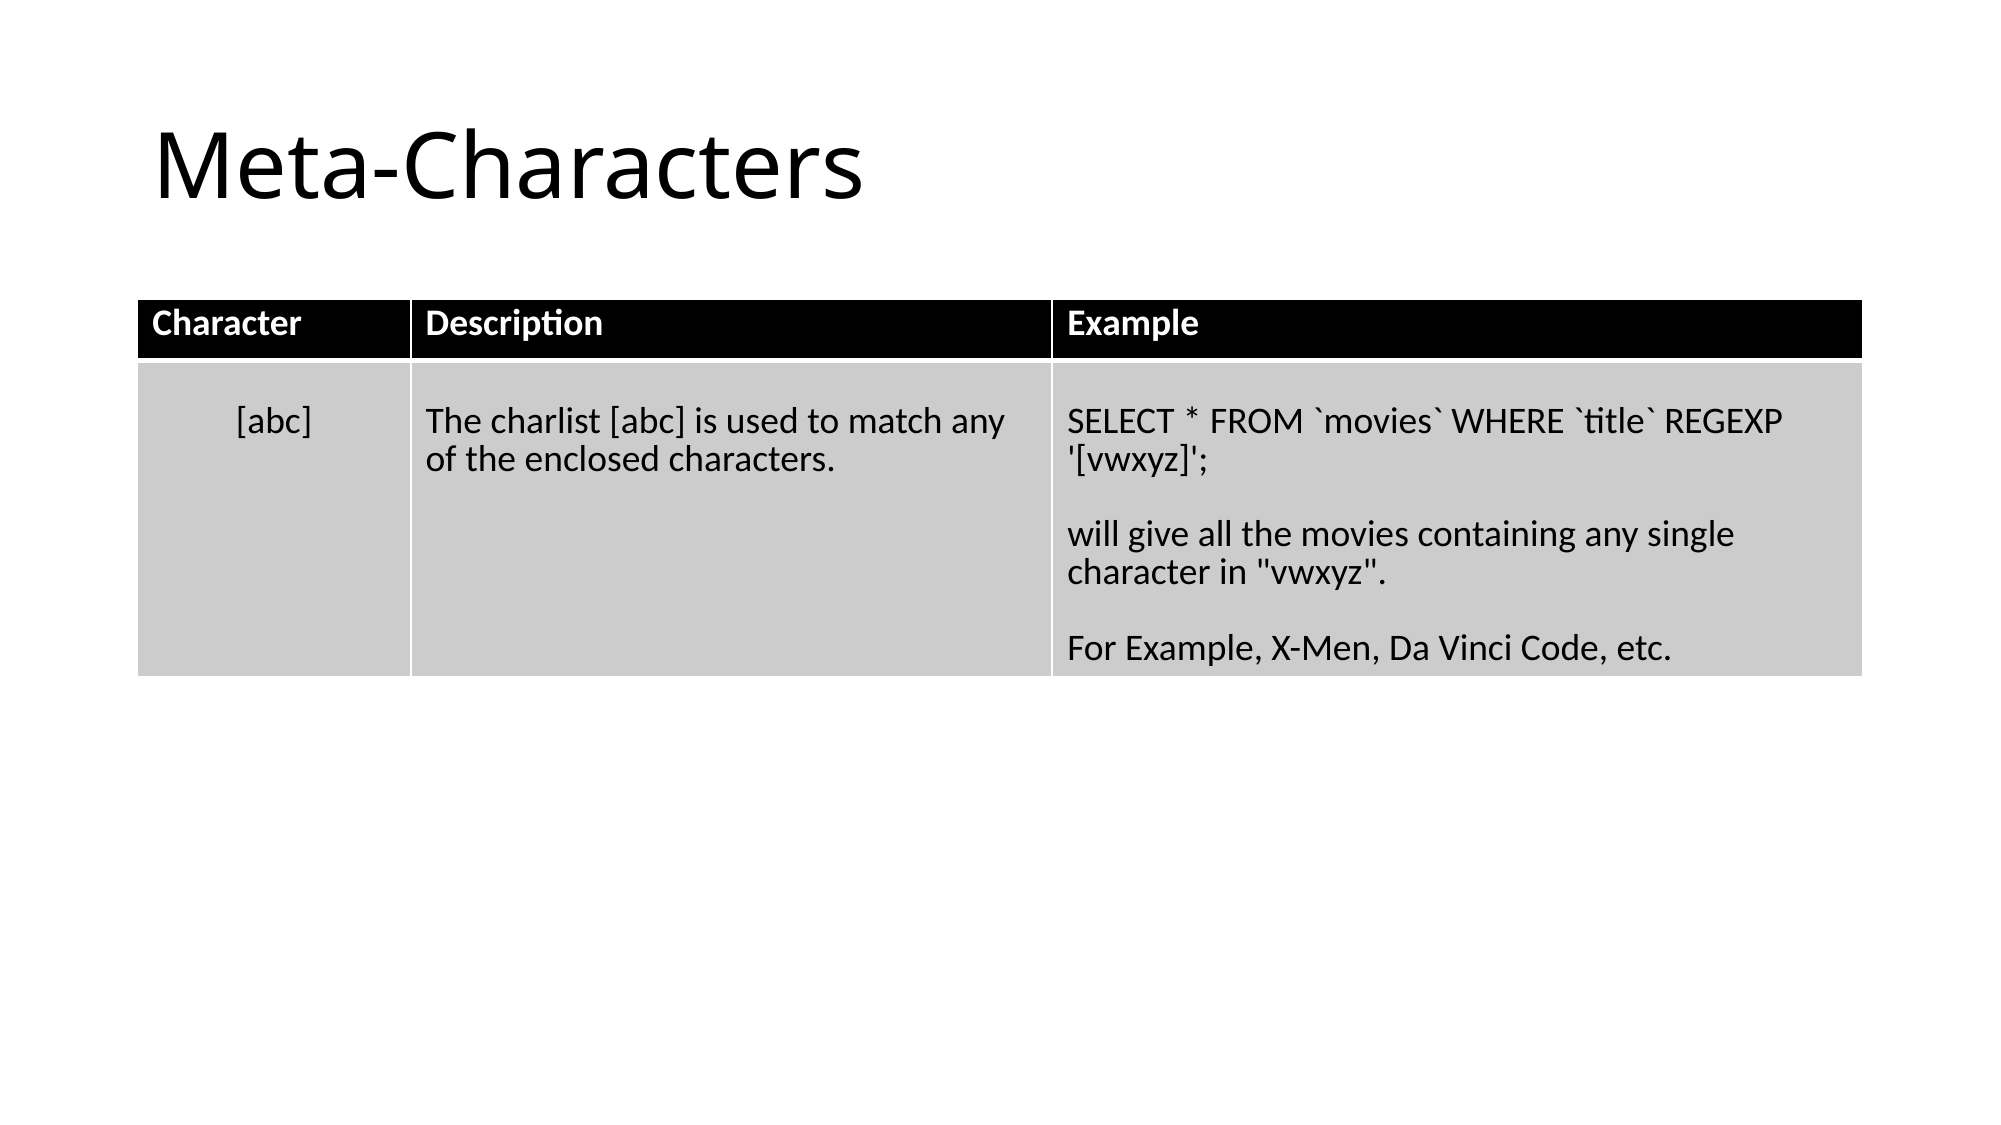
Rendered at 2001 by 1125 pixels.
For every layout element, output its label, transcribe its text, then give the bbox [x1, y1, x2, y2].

table_header Example [1053, 300, 1862, 358]
table_header Description [412, 300, 1051, 358]
table_cell SELECT * FROM `movies` WHERE `title` REGEXP '[vwxyz]'; will give all the movies containing any single character in "vwxyz". For Example, X-Men, Da Vinci Code, etc. [1053, 363, 1862, 676]
title Meta-Characters [137, 59, 1863, 278]
table_header Character [138, 300, 410, 358]
table_cell [abc] [138, 363, 410, 676]
table_cell The charlist [abc] is used to match any of the enclosed characters. [412, 363, 1051, 676]
